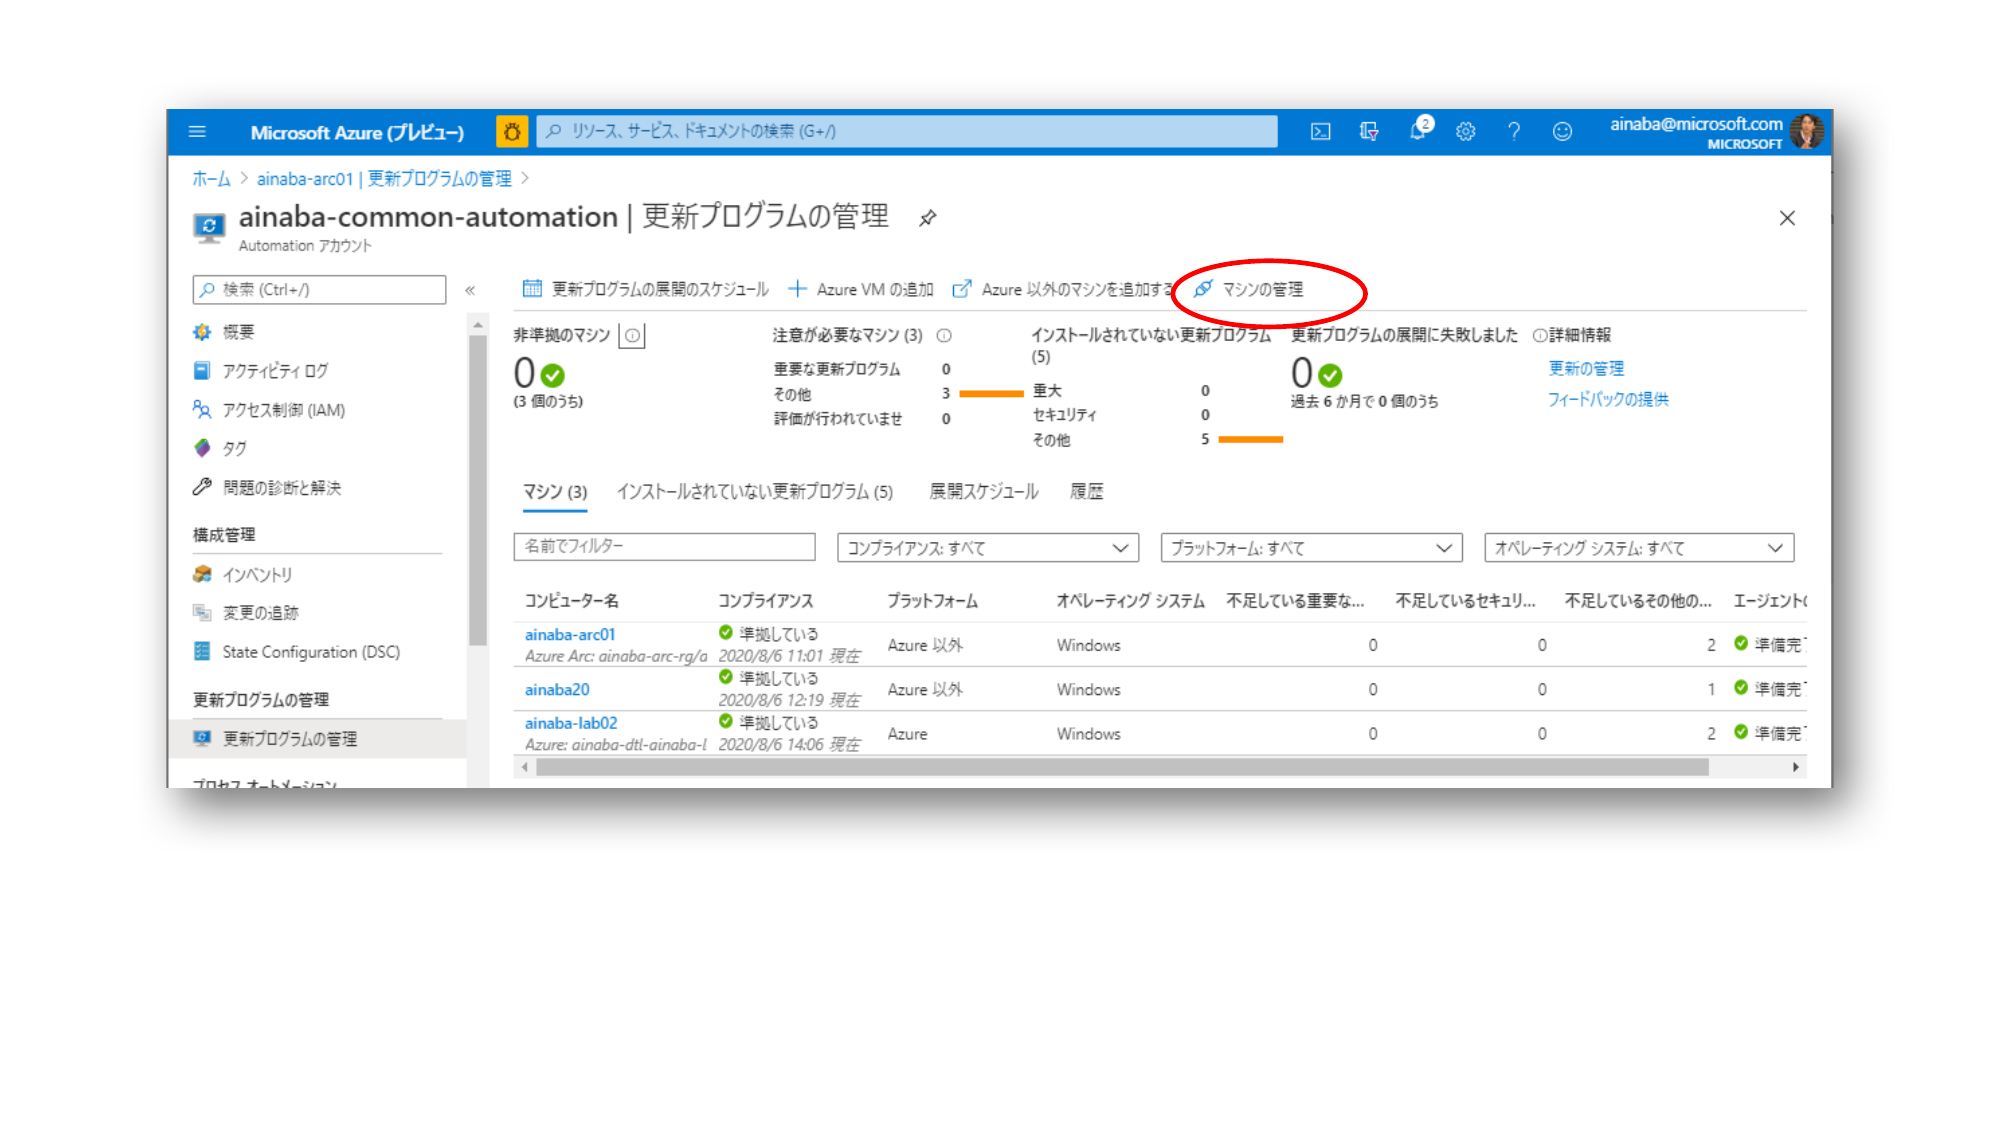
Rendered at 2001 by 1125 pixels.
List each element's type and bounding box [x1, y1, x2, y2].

picture [166, 109, 1834, 788]
